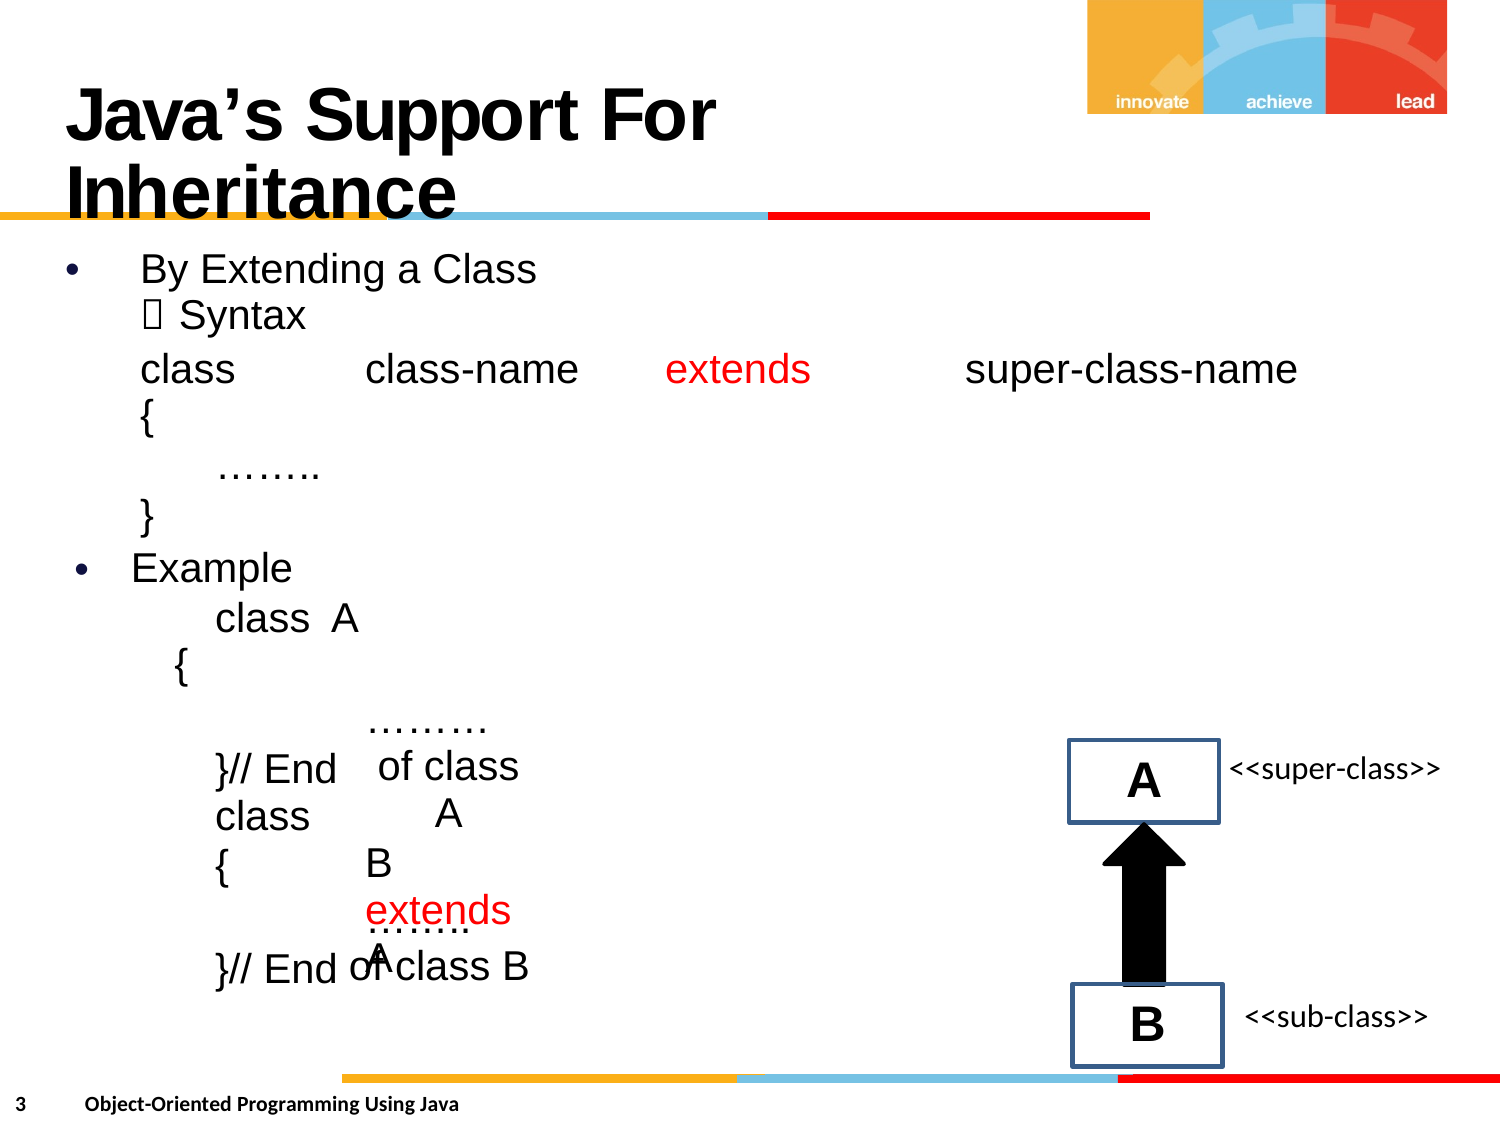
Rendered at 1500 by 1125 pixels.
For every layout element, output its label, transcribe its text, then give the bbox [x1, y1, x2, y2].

text_box ……… of class A B extends A [346, 697, 619, 844]
text_box <<sub-class>> [1242, 1000, 1465, 1042]
text_box By Extending a Class  Syntax [137, 247, 546, 344]
text_box super-class-name [963, 347, 1306, 394]
text_box • [72, 547, 98, 594]
text_box A [1069, 739, 1220, 823]
text_box class-name [362, 347, 588, 394]
text_box }// End class { [212, 747, 346, 894]
text_box 3 [12, 1092, 34, 1122]
text_box extends [663, 347, 820, 394]
text_box }// End [212, 947, 346, 994]
text_box [1104, 824, 1184, 983]
text_box <<super-class>> [1226, 752, 1481, 794]
text_box …….. of class B [346, 897, 538, 994]
text_box • [62, 247, 88, 294]
text_box [1087, 0, 1448, 114]
text_box B [1072, 983, 1223, 1067]
text_box Object-Oriented Programming Using Java [82, 1092, 519, 1122]
text_box class { …….. } Example class A { [128, 347, 366, 694]
text_box Java’s Support For Inheritance [62, 76, 1084, 156]
